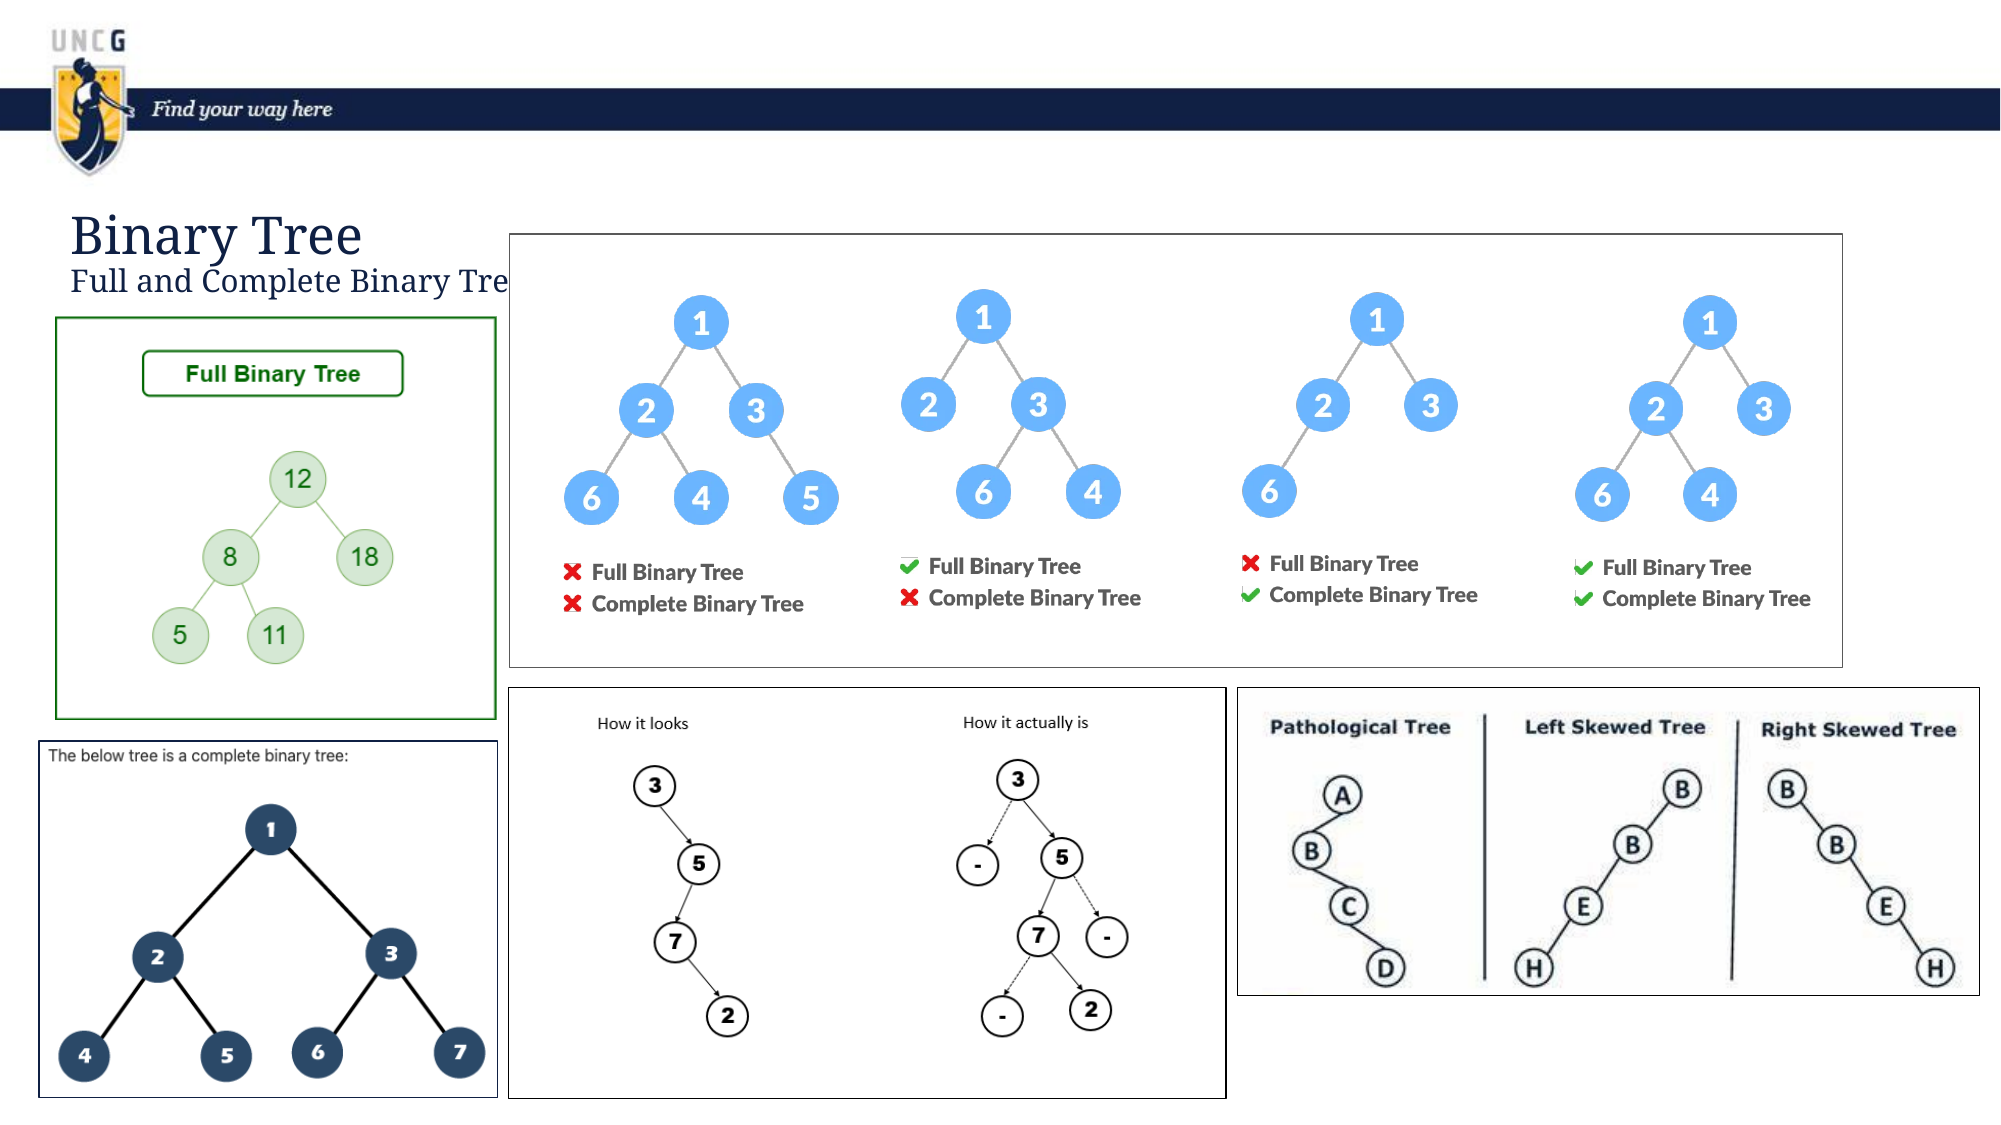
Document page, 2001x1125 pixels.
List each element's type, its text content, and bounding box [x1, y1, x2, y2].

picture [0, 0, 2001, 1125]
title Binary Tree Full and Complete Binary Tree [55, 192, 1556, 308]
text_box [509, 233, 1843, 668]
